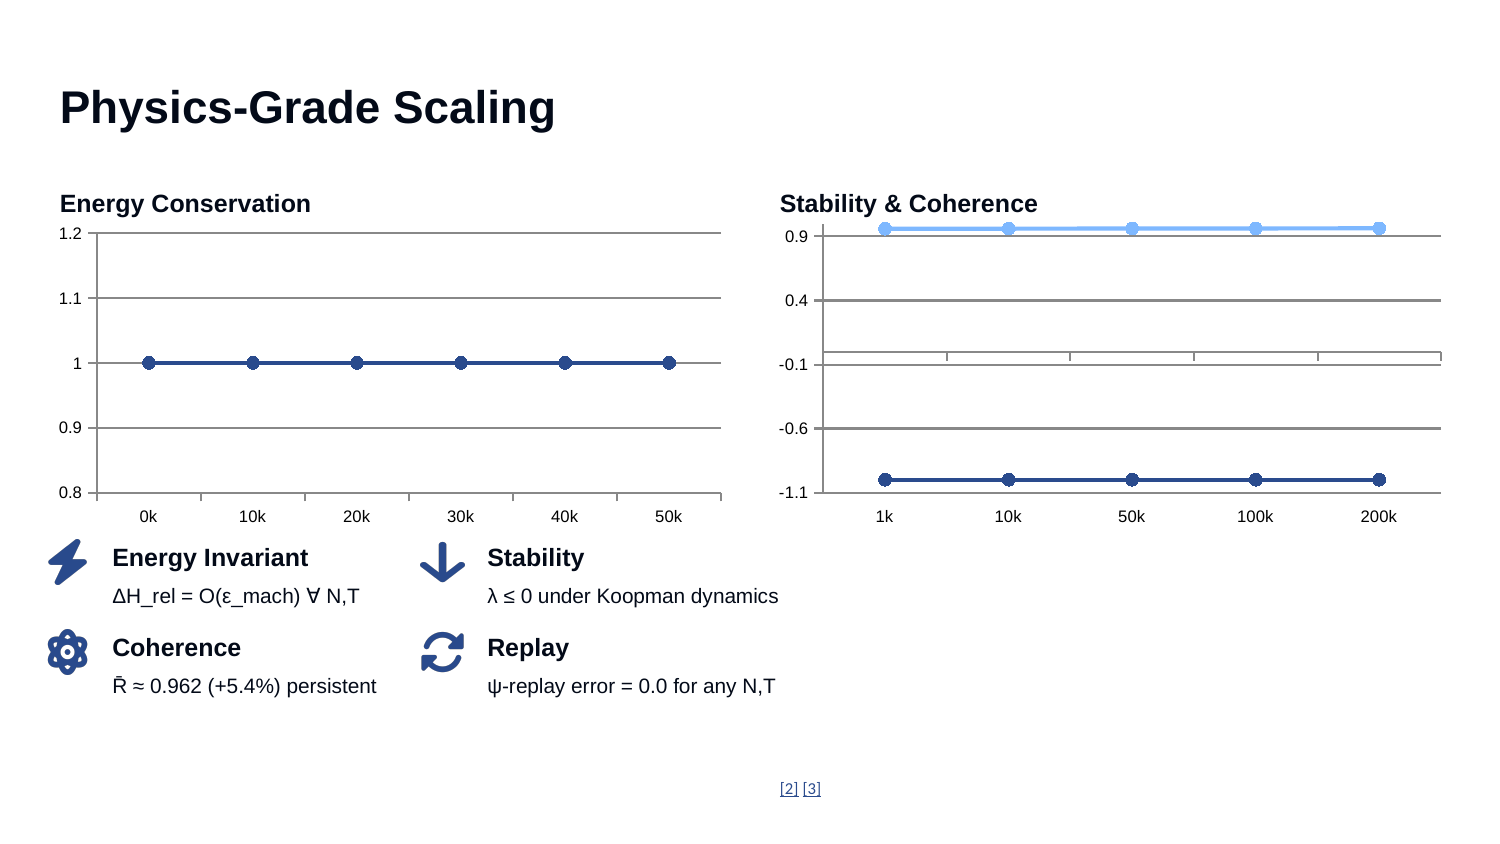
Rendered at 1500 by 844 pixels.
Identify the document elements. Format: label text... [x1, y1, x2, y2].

text_box Energy Invariant [97, 540, 419, 571]
text_box Coherence [97, 630, 419, 661]
chart [44, 217, 735, 533]
text_box λ ≤ 0 under Koopman dynamics [472, 571, 803, 620]
picture [44, 539, 90, 585]
text_box Energy Conservation [44, 179, 735, 217]
text_box Replay [472, 630, 803, 661]
picture [419, 539, 465, 585]
picture [44, 629, 90, 675]
text_box R̄ ≈ 0.962 (+5.4%) persistent [97, 661, 428, 710]
picture [419, 629, 465, 675]
text_box Stability & Coherence [764, 179, 1455, 217]
text_box [2] [3] [764, 764, 1440, 810]
text_box ΔH_rel = O(ε_mach) ∀ N,T [97, 571, 428, 620]
text_box Physics-Grade Scaling [44, 44, 1455, 165]
text_box ψ-replay error = 0.0 for any N,T [472, 661, 803, 710]
text_box Stability [472, 540, 803, 571]
chart [764, 217, 1455, 533]
